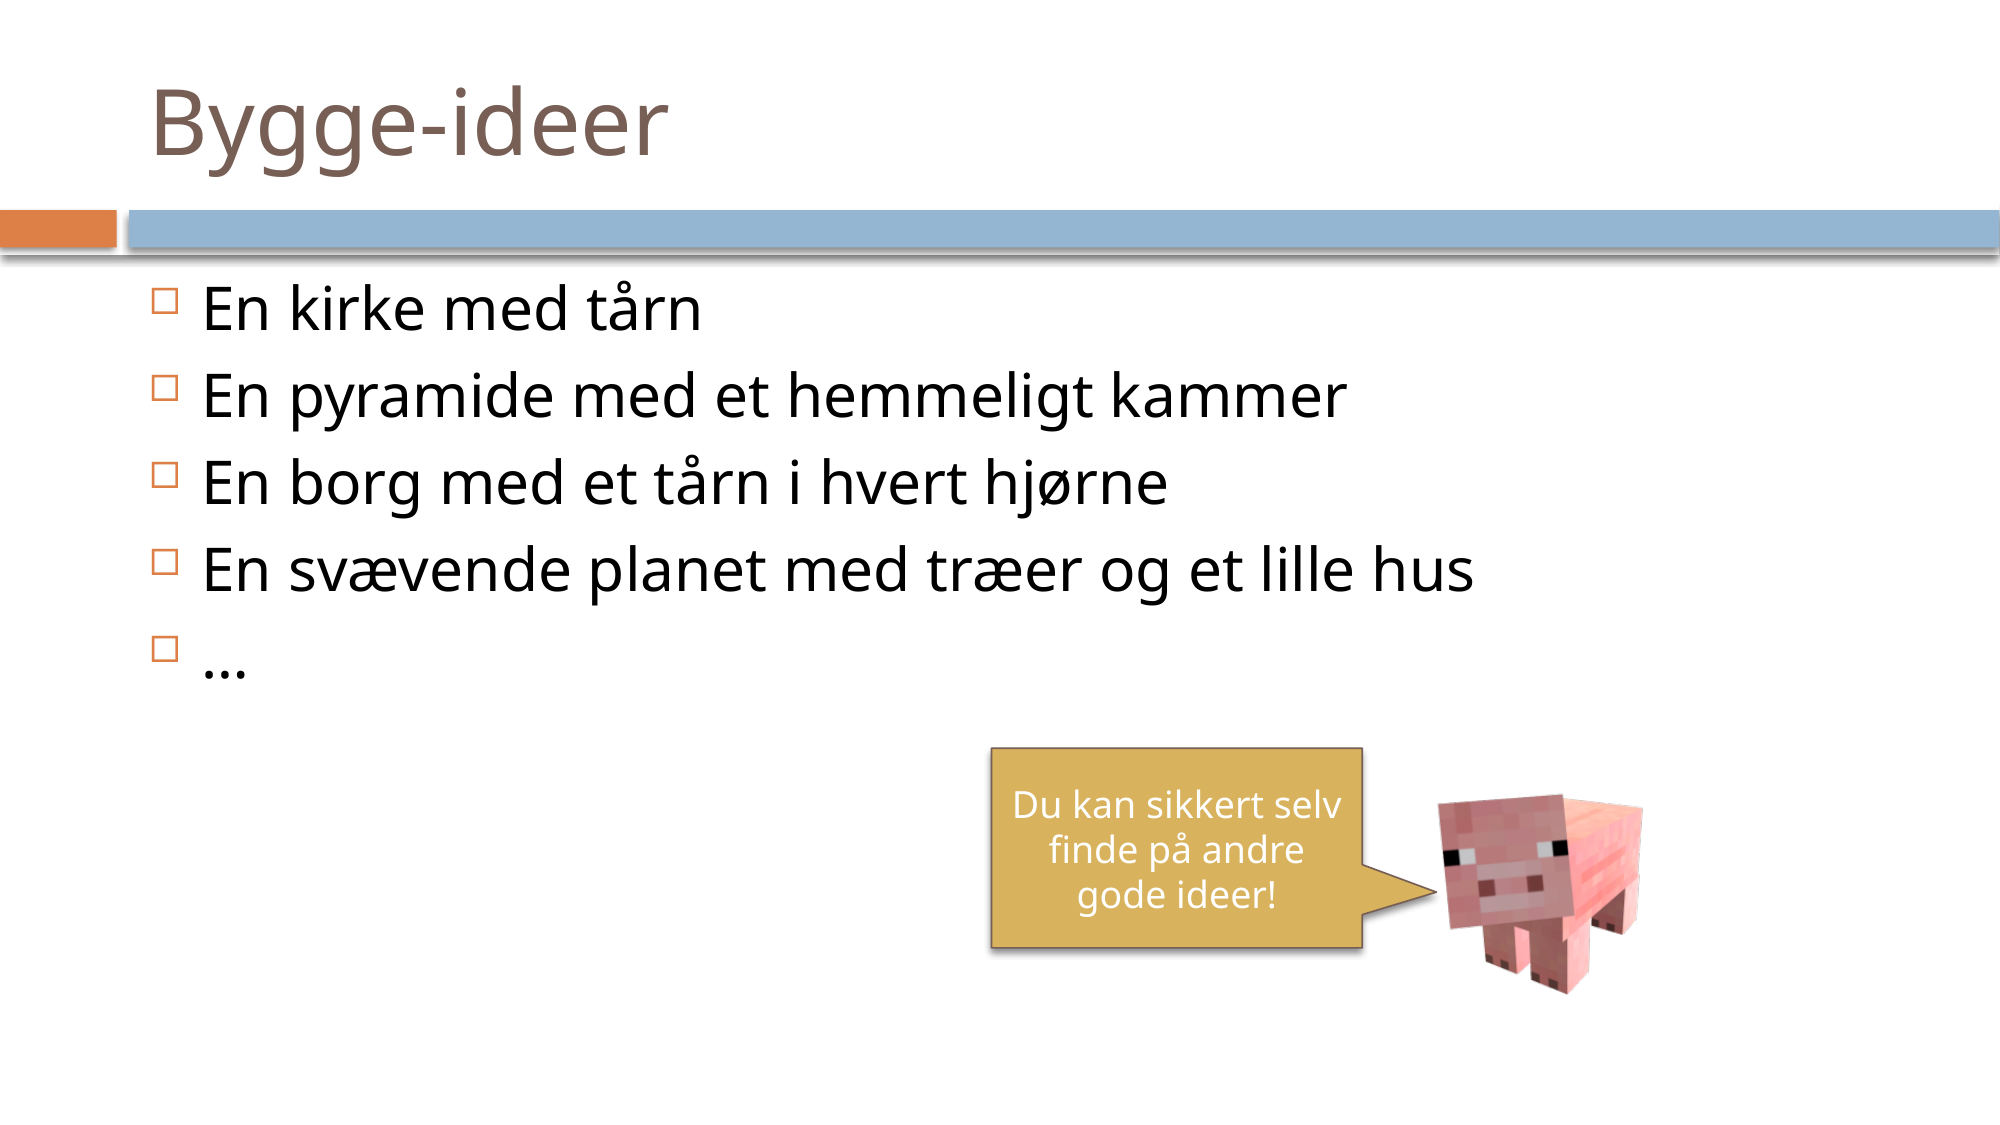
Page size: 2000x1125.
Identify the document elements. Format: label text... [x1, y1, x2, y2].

picture [1404, 712, 1728, 1036]
text_box Du kan sikkert selv finde på andre gode ideer! [990, 747, 1398, 949]
title Bygge-ideer [133, 37, 1917, 200]
list En kirke med tårn En pyramide med et hemmeligt kammer En borg med et tårn i hvert hjørne En svævende planet med træer og et lille hus … [133, 262, 1917, 1000]
